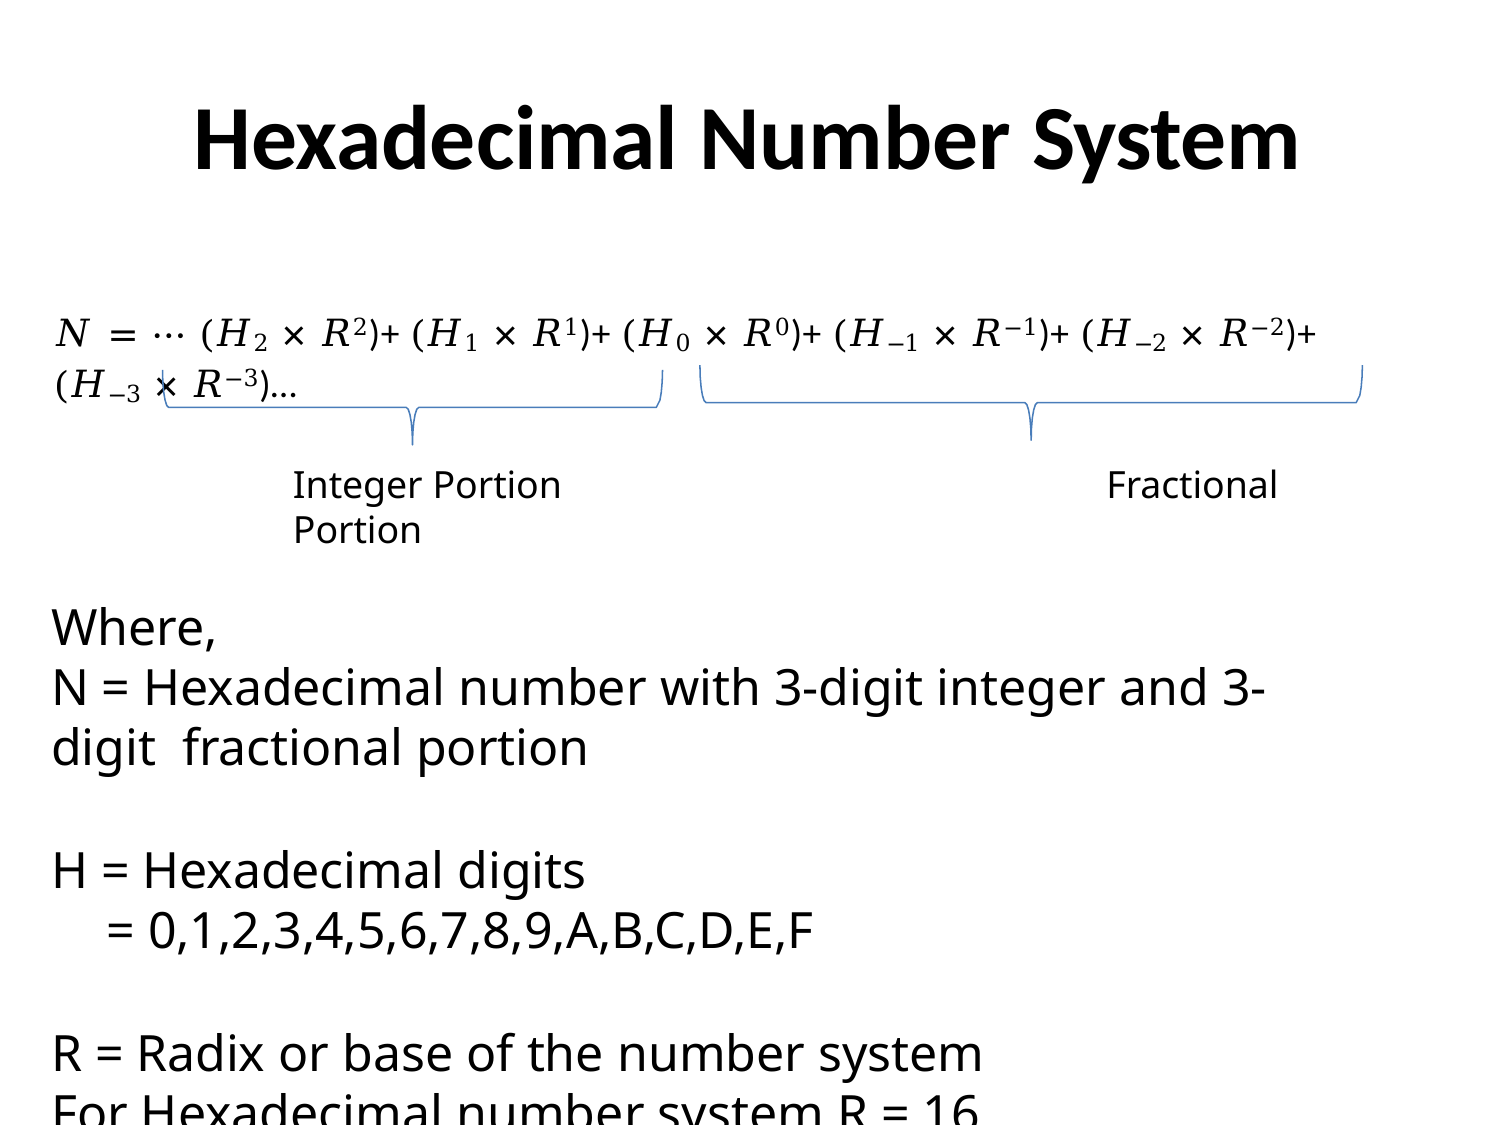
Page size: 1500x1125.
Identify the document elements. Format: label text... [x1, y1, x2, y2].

title Hexadecimal Number System [191, 75, 1309, 266]
text_box [699, 365, 1363, 441]
text_box [162, 369, 663, 445]
text_box 𝑁 = ⋯ (𝐻2 × 𝑅2)+ (𝐻1 × 𝑅1)+ (𝐻0 × 𝑅0)+ (𝐻−1 × 𝑅−1)+ (𝐻−2 × 𝑅−2)+ (𝐻−3 × 𝑅−3)… [46, 303, 1388, 408]
text_box Integer Portion Fractional Portion Where, N = Hexadecimal number with 3-digit integer and 3-digit fractional portion H = Hexadecimal digits = 0,1,2,3,4,5,6,7,8,9,A,B,C,D,E,F R = Radix or base of the number system For Hexadecimal number system R = 16 [49, 459, 1287, 1125]
